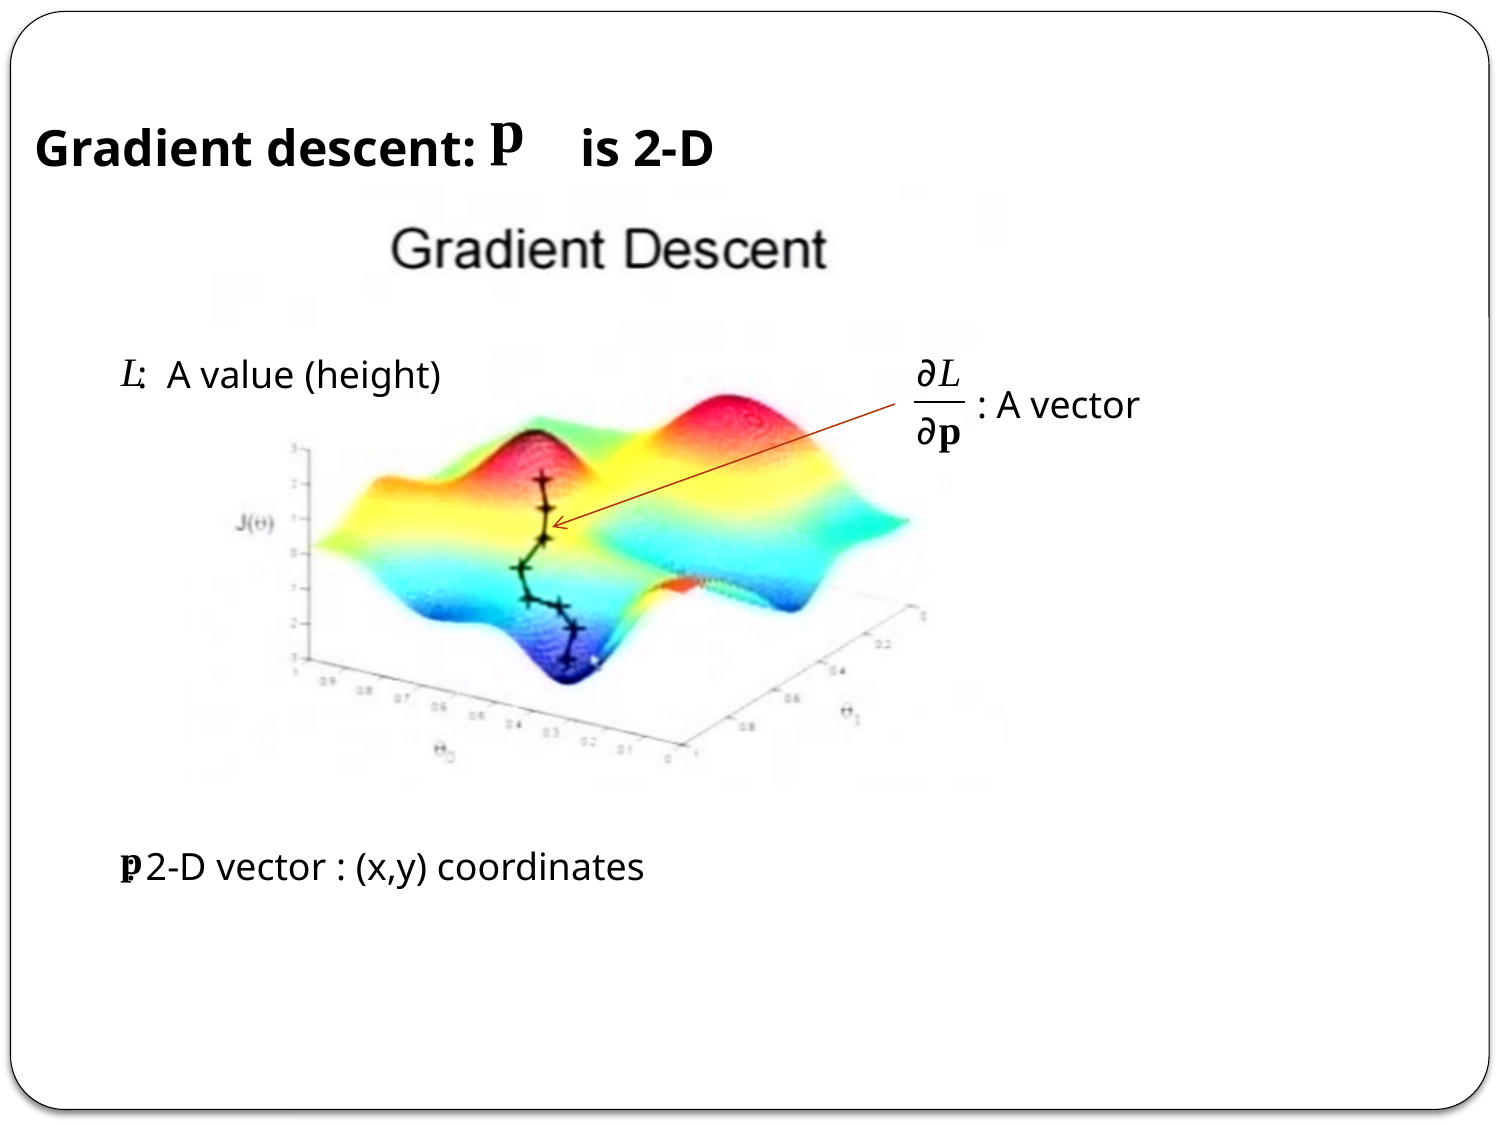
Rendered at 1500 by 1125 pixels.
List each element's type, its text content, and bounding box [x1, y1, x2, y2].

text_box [551, 403, 896, 528]
text_box Gradient descent: is 2-D [19, 108, 479, 184]
text_box : A value (height) [122, 343, 179, 404]
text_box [906, 343, 976, 466]
picture [185, 184, 1009, 788]
text_box : A vector [1013, 373, 1156, 434]
text_box Gradient descent: is 2-D [538, 108, 730, 182]
text_box : 2-D vector : (x,y) coordinates [111, 835, 661, 896]
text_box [114, 845, 151, 895]
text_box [480, 108, 538, 185]
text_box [111, 349, 153, 395]
